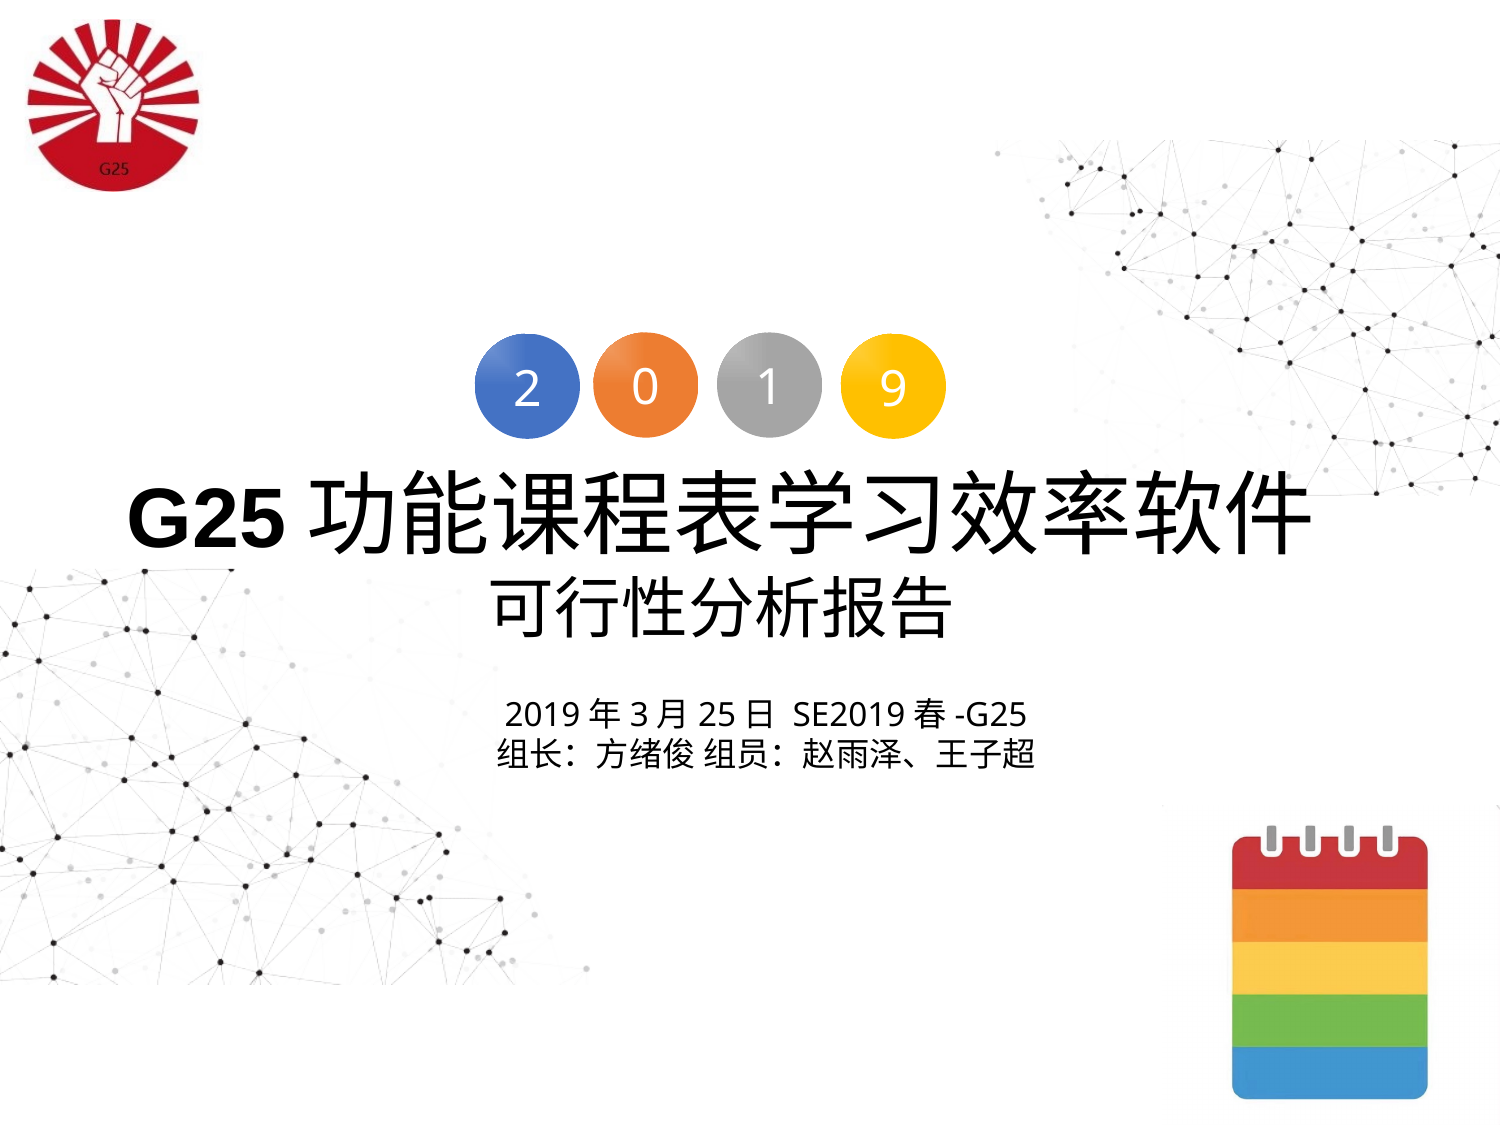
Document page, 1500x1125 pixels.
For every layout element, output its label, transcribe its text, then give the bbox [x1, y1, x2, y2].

text_box 2 [473, 332, 582, 440]
picture [969, 140, 1500, 536]
picture [8, 19, 225, 192]
text_box 0 [592, 331, 700, 439]
text_box 9 [839, 332, 948, 440]
text_box G25功能课程表学习效率软件 可行性分析报告 [88, 448, 1355, 654]
picture [0, 522, 620, 985]
text_box 2019年3月25日 SE2019春-G25 组长：方绪俊 组员：赵雨泽、王子超 [620, 685, 1089, 781]
text_box 1 [716, 331, 824, 439]
picture [1162, 805, 1500, 1125]
